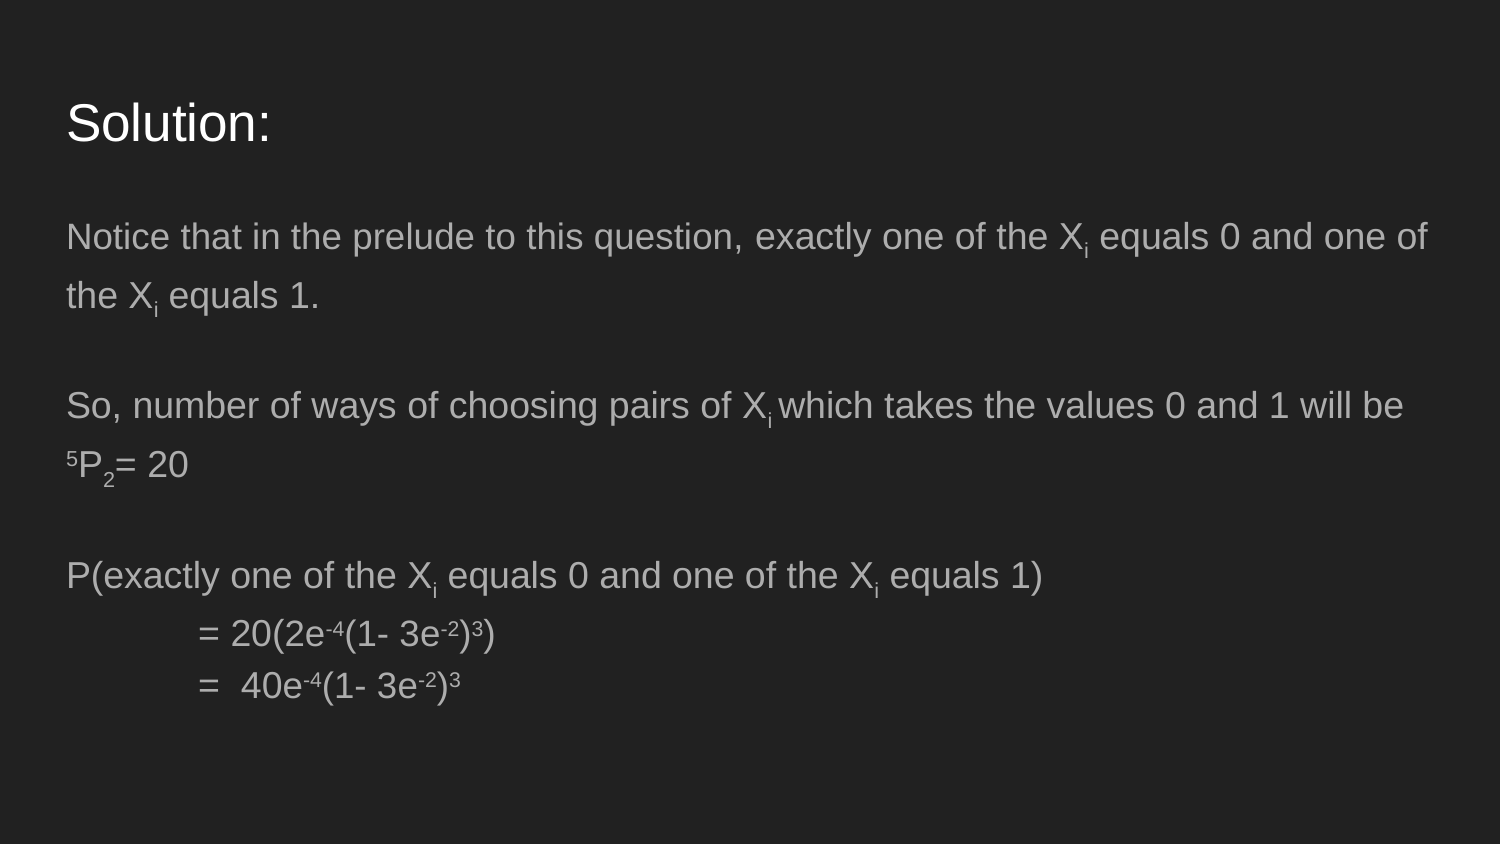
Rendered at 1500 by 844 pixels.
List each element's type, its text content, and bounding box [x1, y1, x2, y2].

title Solution: [51, 72, 1449, 167]
list Notice that in the prelude to this question, exactly one of the Xi equals 0 and one of the Xi equals 1. So, number of ways of choosing pairs of Xi which takes the values 0 and 1 will be 5P2= 20 P(exactly one of the Xi equals 0 and one of the Xi equals 1) = 20(2e-4(1- 3e-2)3) = 40e-4(1- 3e-2)3 [51, 189, 1449, 750]
